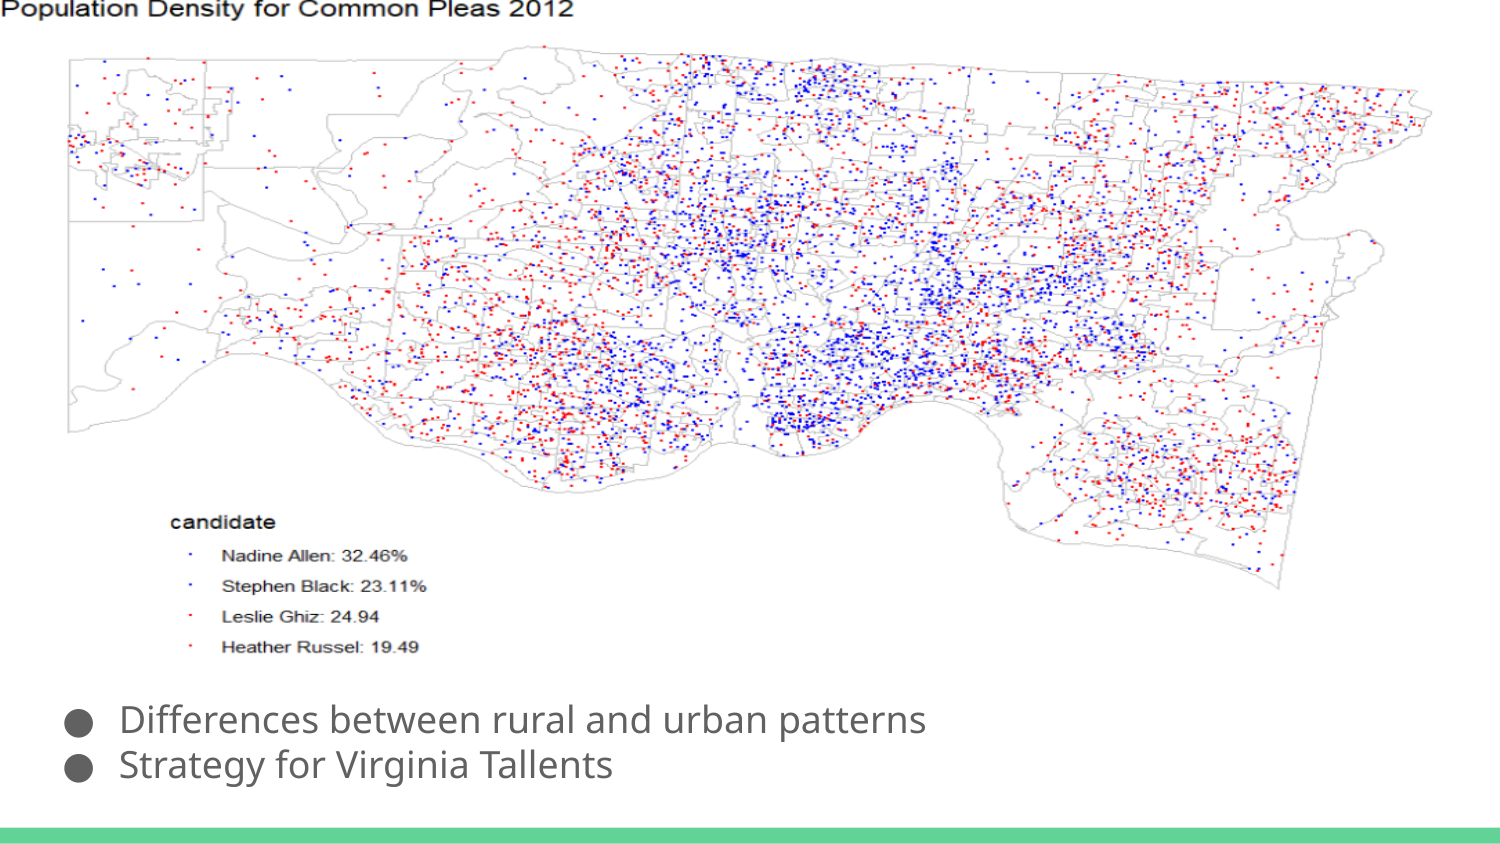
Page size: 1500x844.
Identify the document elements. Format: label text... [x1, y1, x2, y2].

text_box Differences between rural and urban patterns Strategy for Virginia Tallents [28, 681, 1463, 813]
picture [0, 0, 1500, 657]
